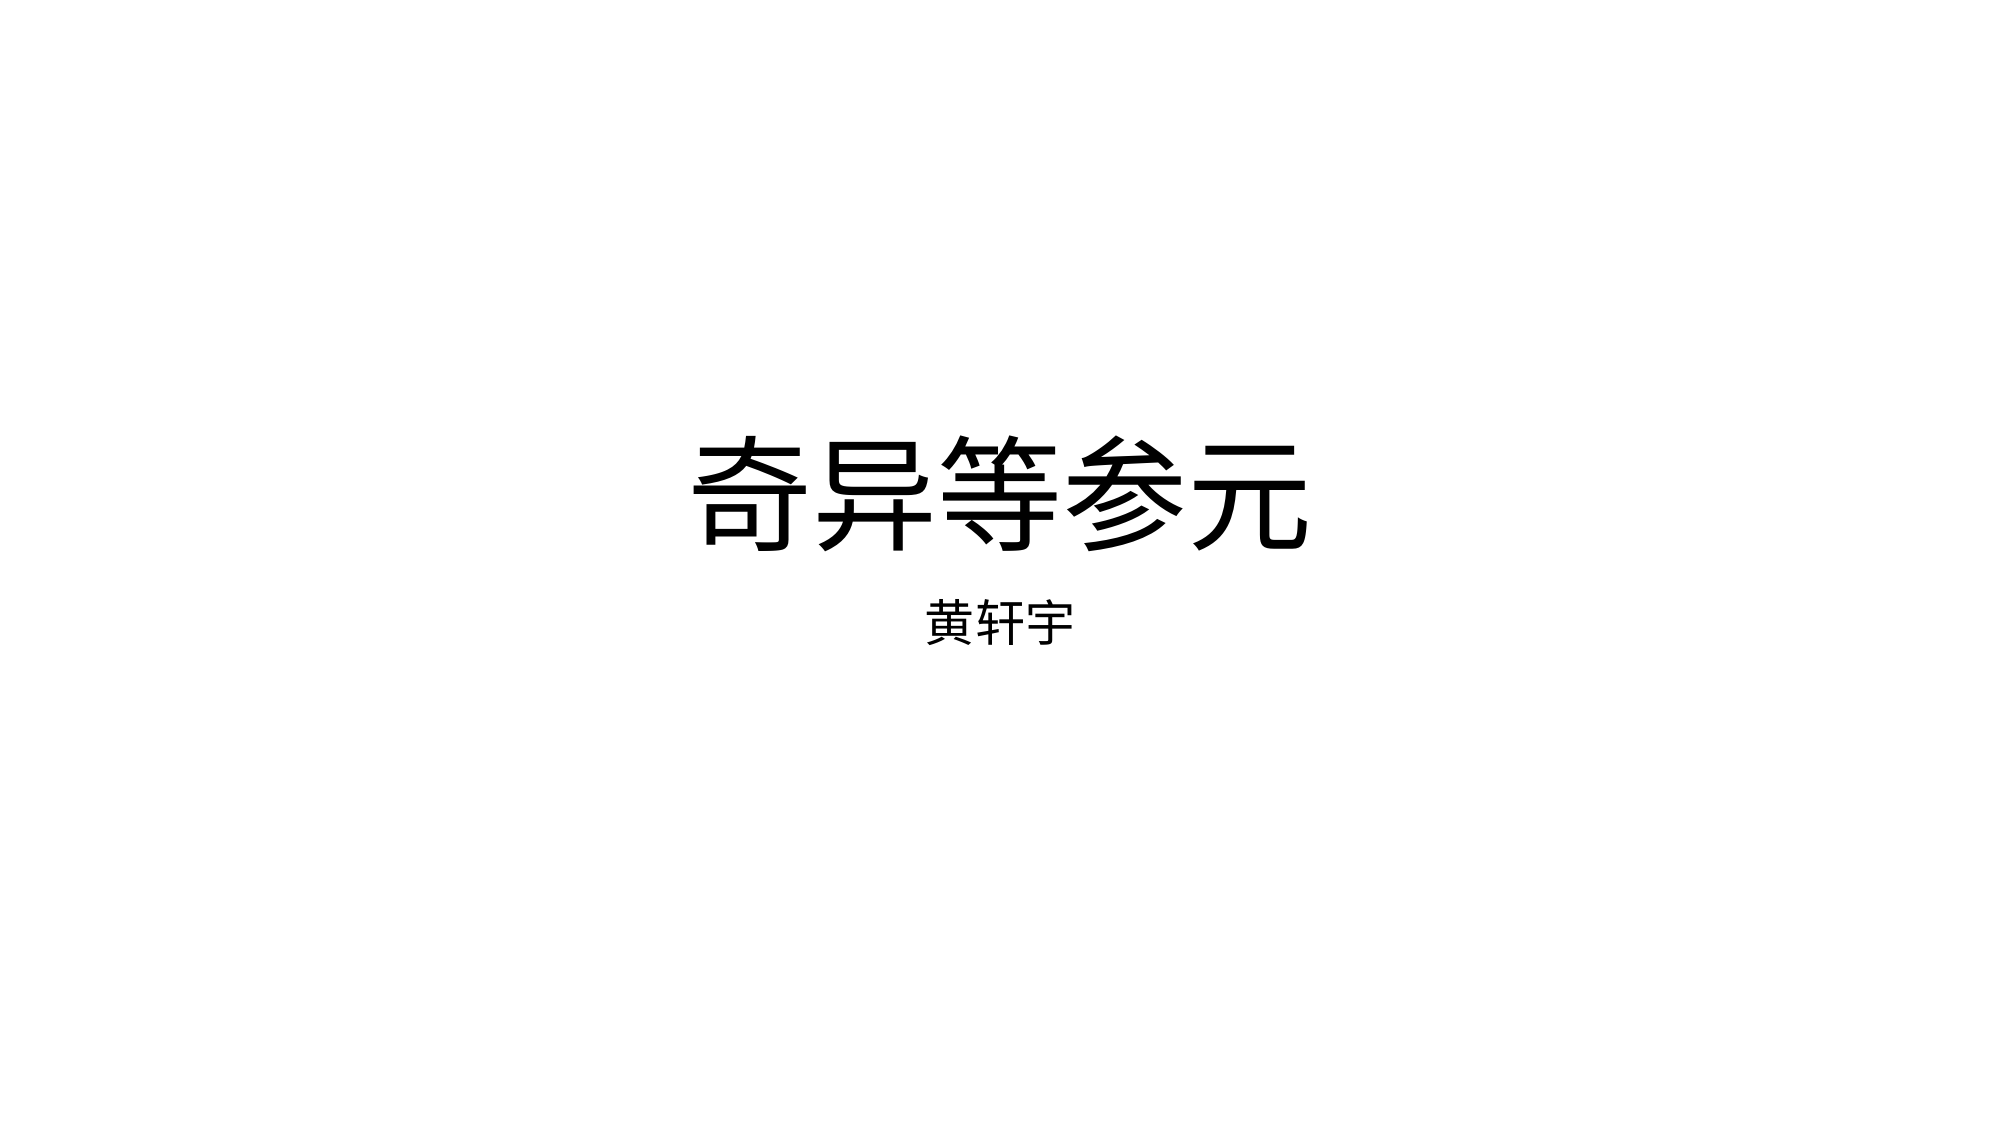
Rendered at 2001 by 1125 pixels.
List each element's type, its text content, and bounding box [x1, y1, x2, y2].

title 奇异等参元 [249, 184, 1750, 576]
subtitle 黄轩宇 [249, 590, 1750, 863]
